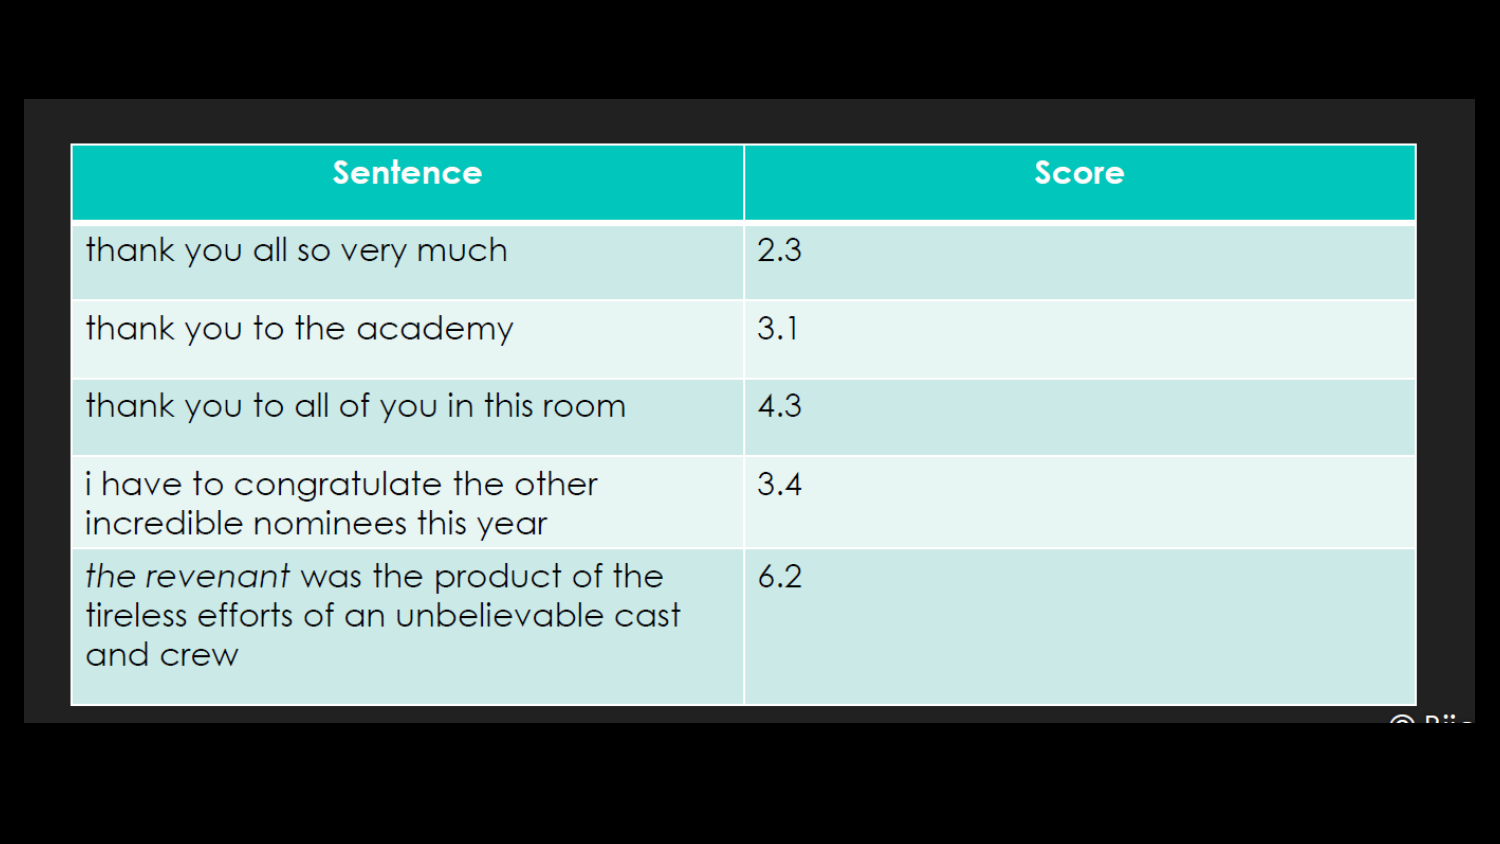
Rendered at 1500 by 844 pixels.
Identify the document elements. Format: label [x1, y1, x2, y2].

picture [24, 99, 1476, 723]
